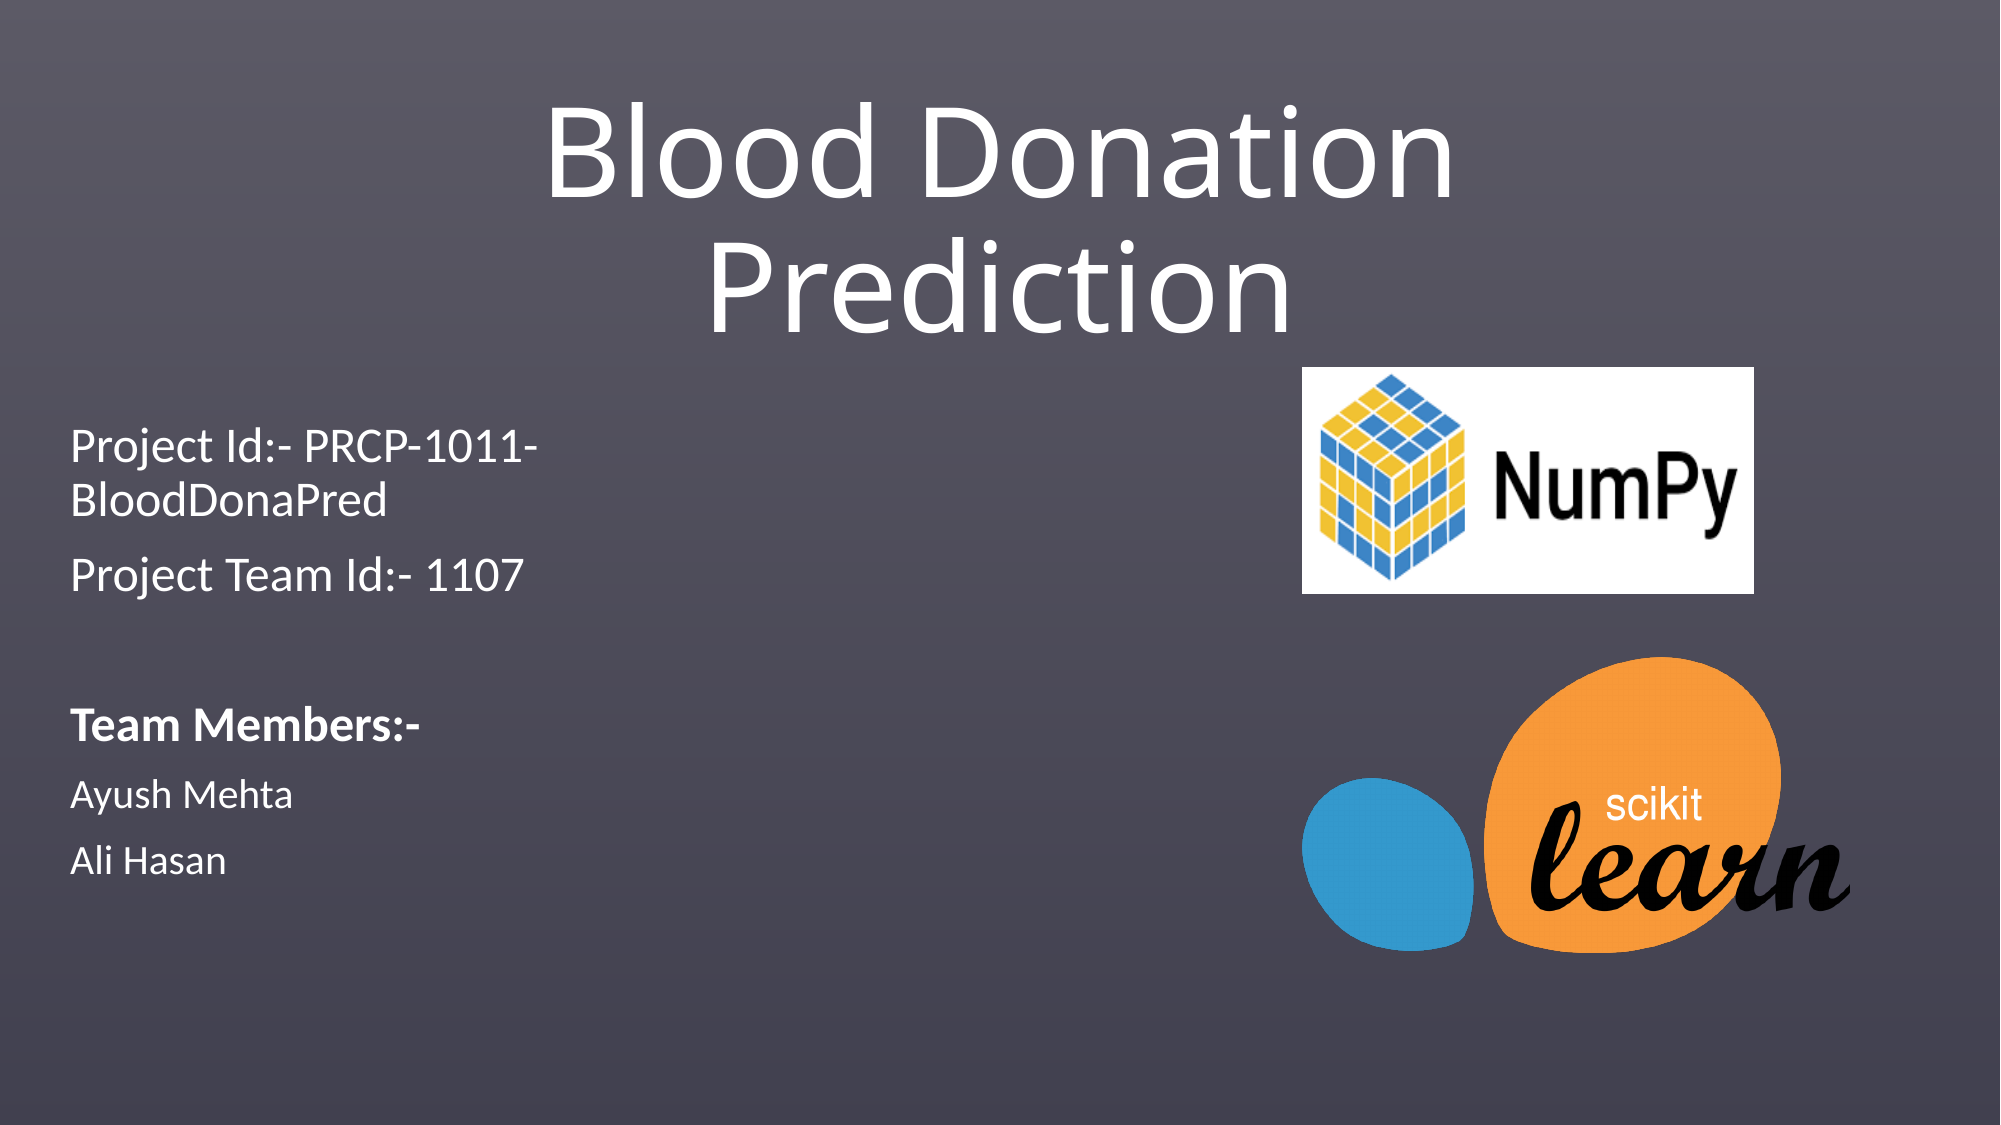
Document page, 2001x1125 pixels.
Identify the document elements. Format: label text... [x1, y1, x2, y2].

subtitle Project Id:- PRCP-1011-BloodDonaPred Project Team Id:- 1107 Team Members:- Ayush Mehta Ali Hasan [55, 412, 873, 904]
picture [1302, 657, 1850, 953]
title Blood Donation Prediction [358, 0, 1642, 368]
picture [1302, 367, 1755, 594]
